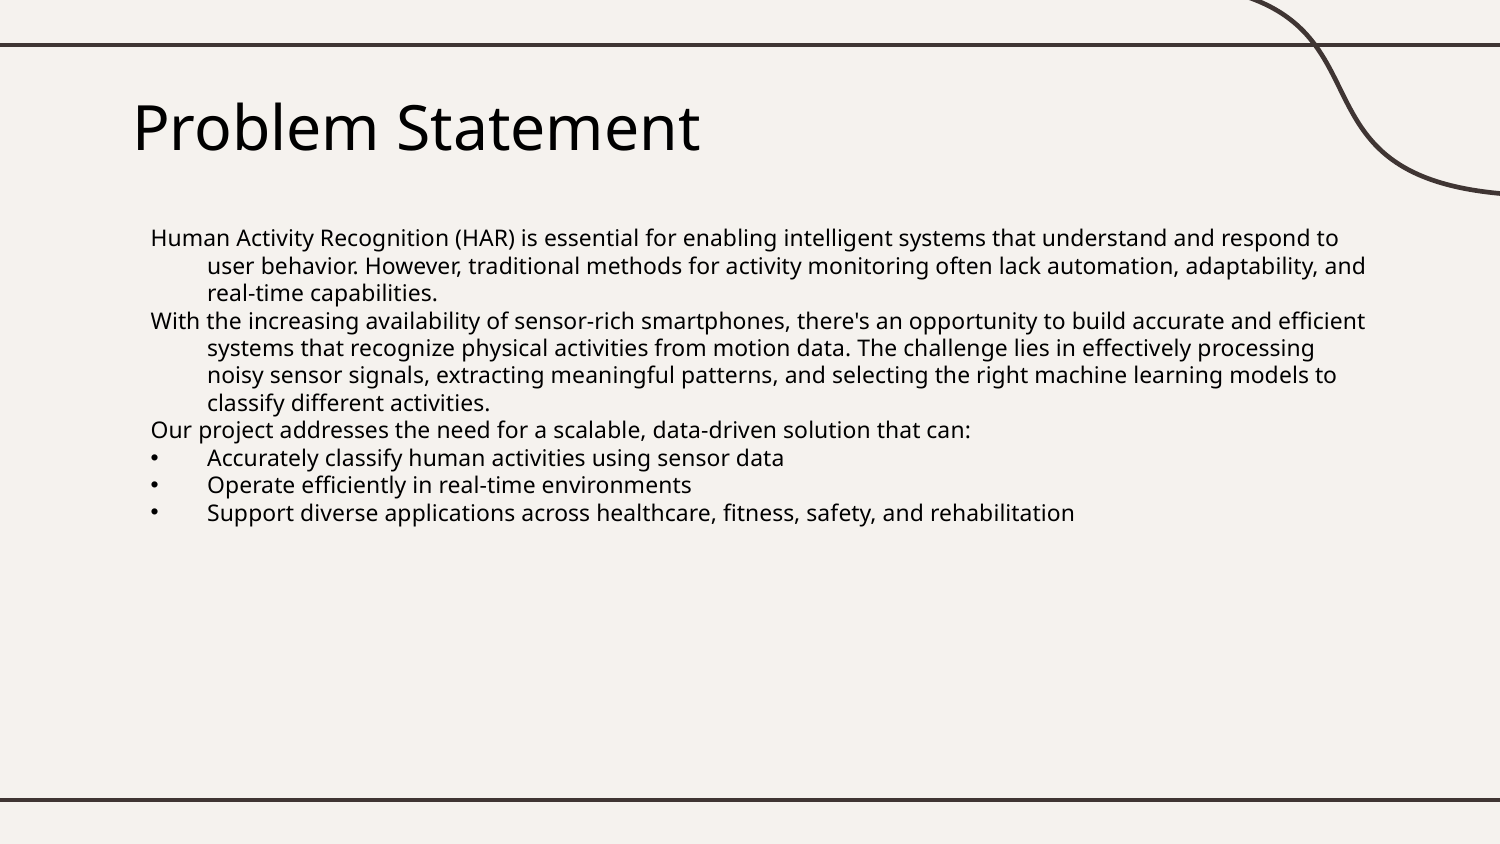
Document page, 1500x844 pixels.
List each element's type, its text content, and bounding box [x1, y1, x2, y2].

title Problem Statement [116, 72, 890, 167]
list Human Activity Recognition (HAR) is essential for enabling intelligent systems that understand and respond to user behavior. However, traditional methods for activity monitoring often lack automation, adaptability, and real-time capabilities. With the increasing availability of sensor-rich smartphones, there's an opportunity to build accurate and efficient systems that recognize physical activities from motion data. The challenge lies in effectively processing noisy sensor signals, extracting meaningful patterns, and selecting the right machine learning models to classify different activities. Our project addresses the need for a scalable, data-driven solution that can: Accurately classify human activities using sensor data Operate efficiently in real-time environments Support diverse applications across healthcare, fitness, safety, and rehabilitation [116, 208, 1383, 750]
